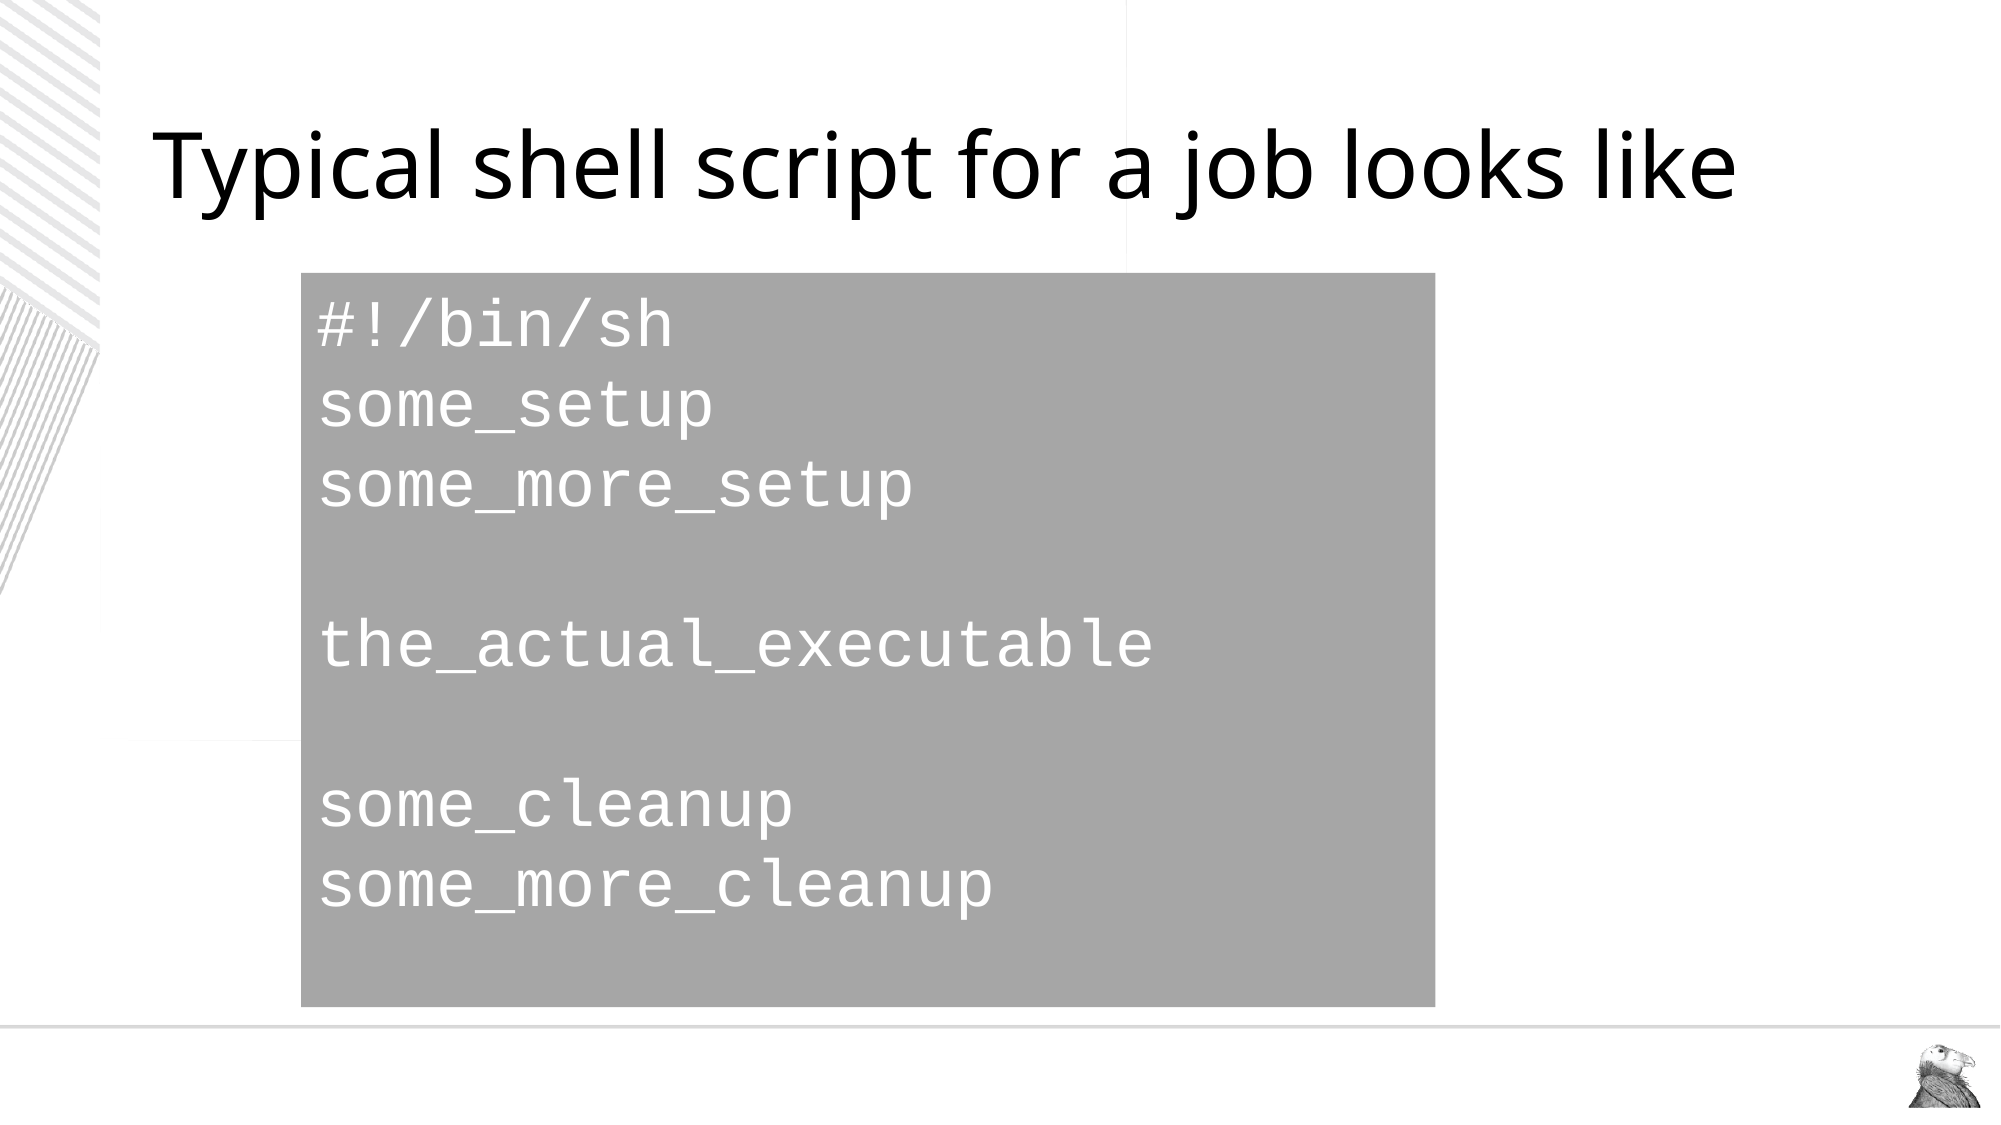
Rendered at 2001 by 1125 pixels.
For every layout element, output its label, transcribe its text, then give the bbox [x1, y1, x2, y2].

title Typical shell script for a job looks like [137, 59, 1863, 278]
text_box #!/bin/sh some_setup some_more_setup the_actual_executable some_cleanup some_more_cleanup [301, 272, 1436, 1008]
picture [0, 0, 2001, 1125]
